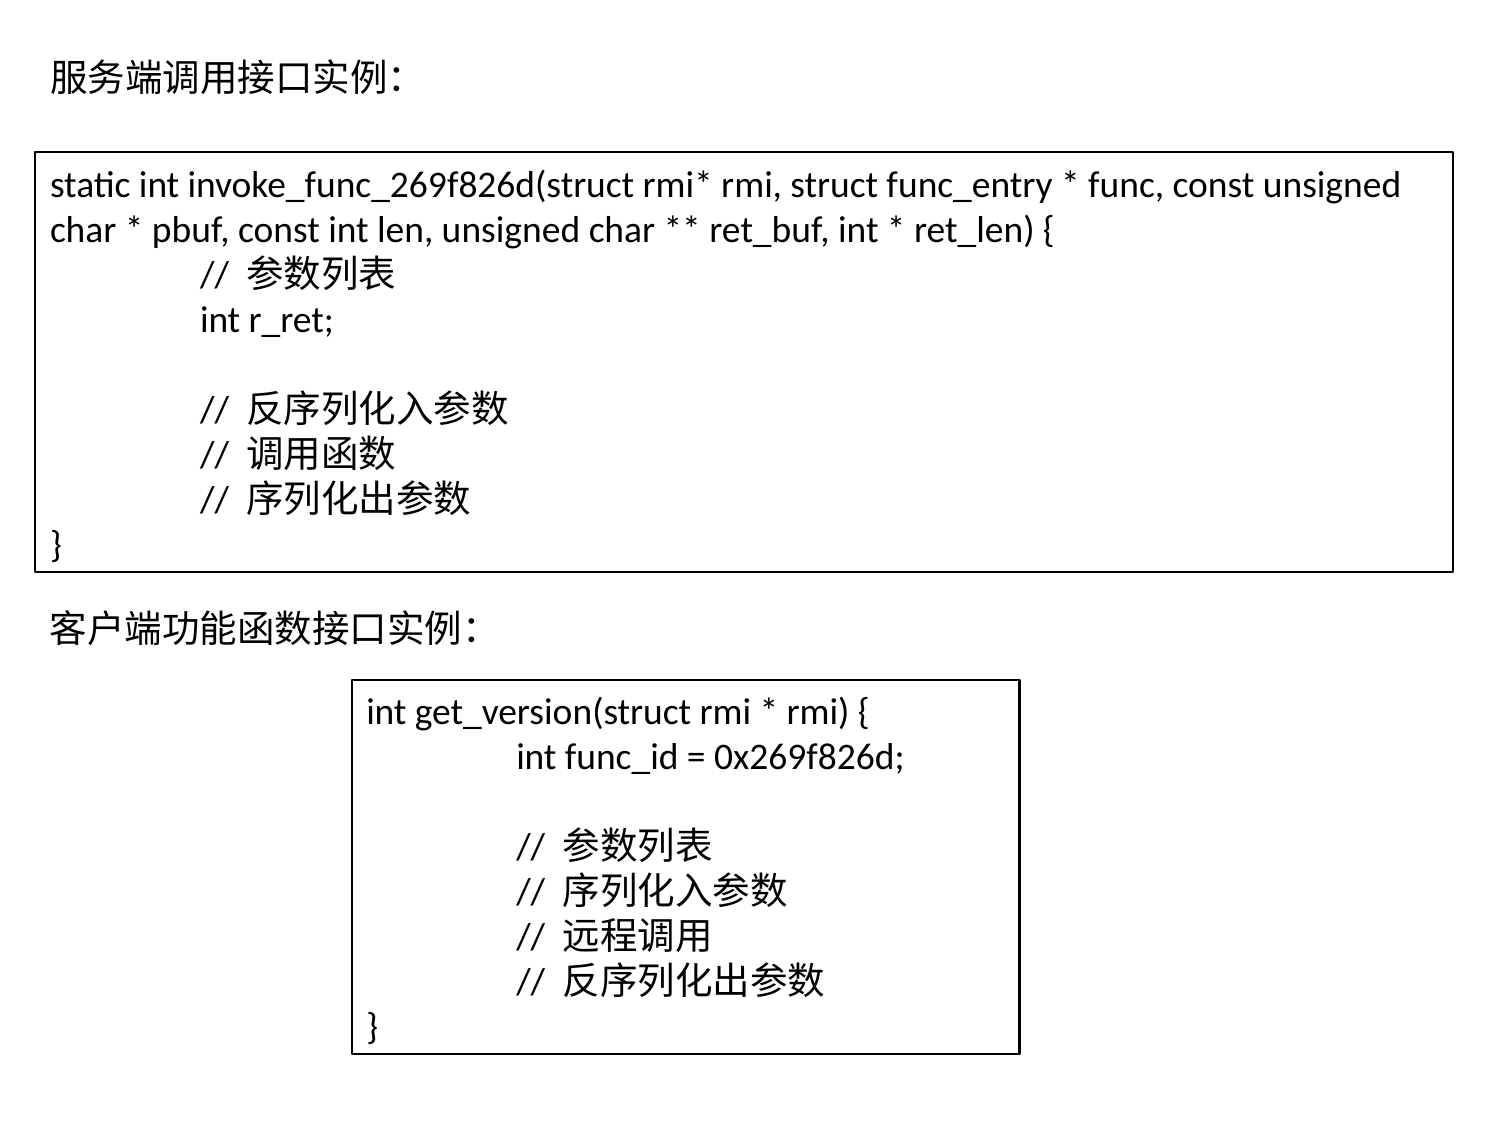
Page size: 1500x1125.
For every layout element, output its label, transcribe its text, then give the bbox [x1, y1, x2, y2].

text_box static int invoke_func_269f826d(struct rmi* rmi, struct func_entry * func, const unsigned char * pbuf, const int len, unsigned char ** ret_buf, int * ret_len) { // 参数列表 int r_ret; // 反序列化入参数 // 调用函数 // 序列化出参数 } [35, 152, 1454, 573]
text_box 服务端调用接口实例： [35, 46, 704, 107]
text_box 客户端功能函数接口实例： [35, 597, 516, 658]
text_box int get_version(struct rmi * rmi) { int func_id = 0x269f826d; // 参数列表 // 序列化入参数 // 远程调用 // 反序列化出参数 } [351, 679, 1020, 1055]
